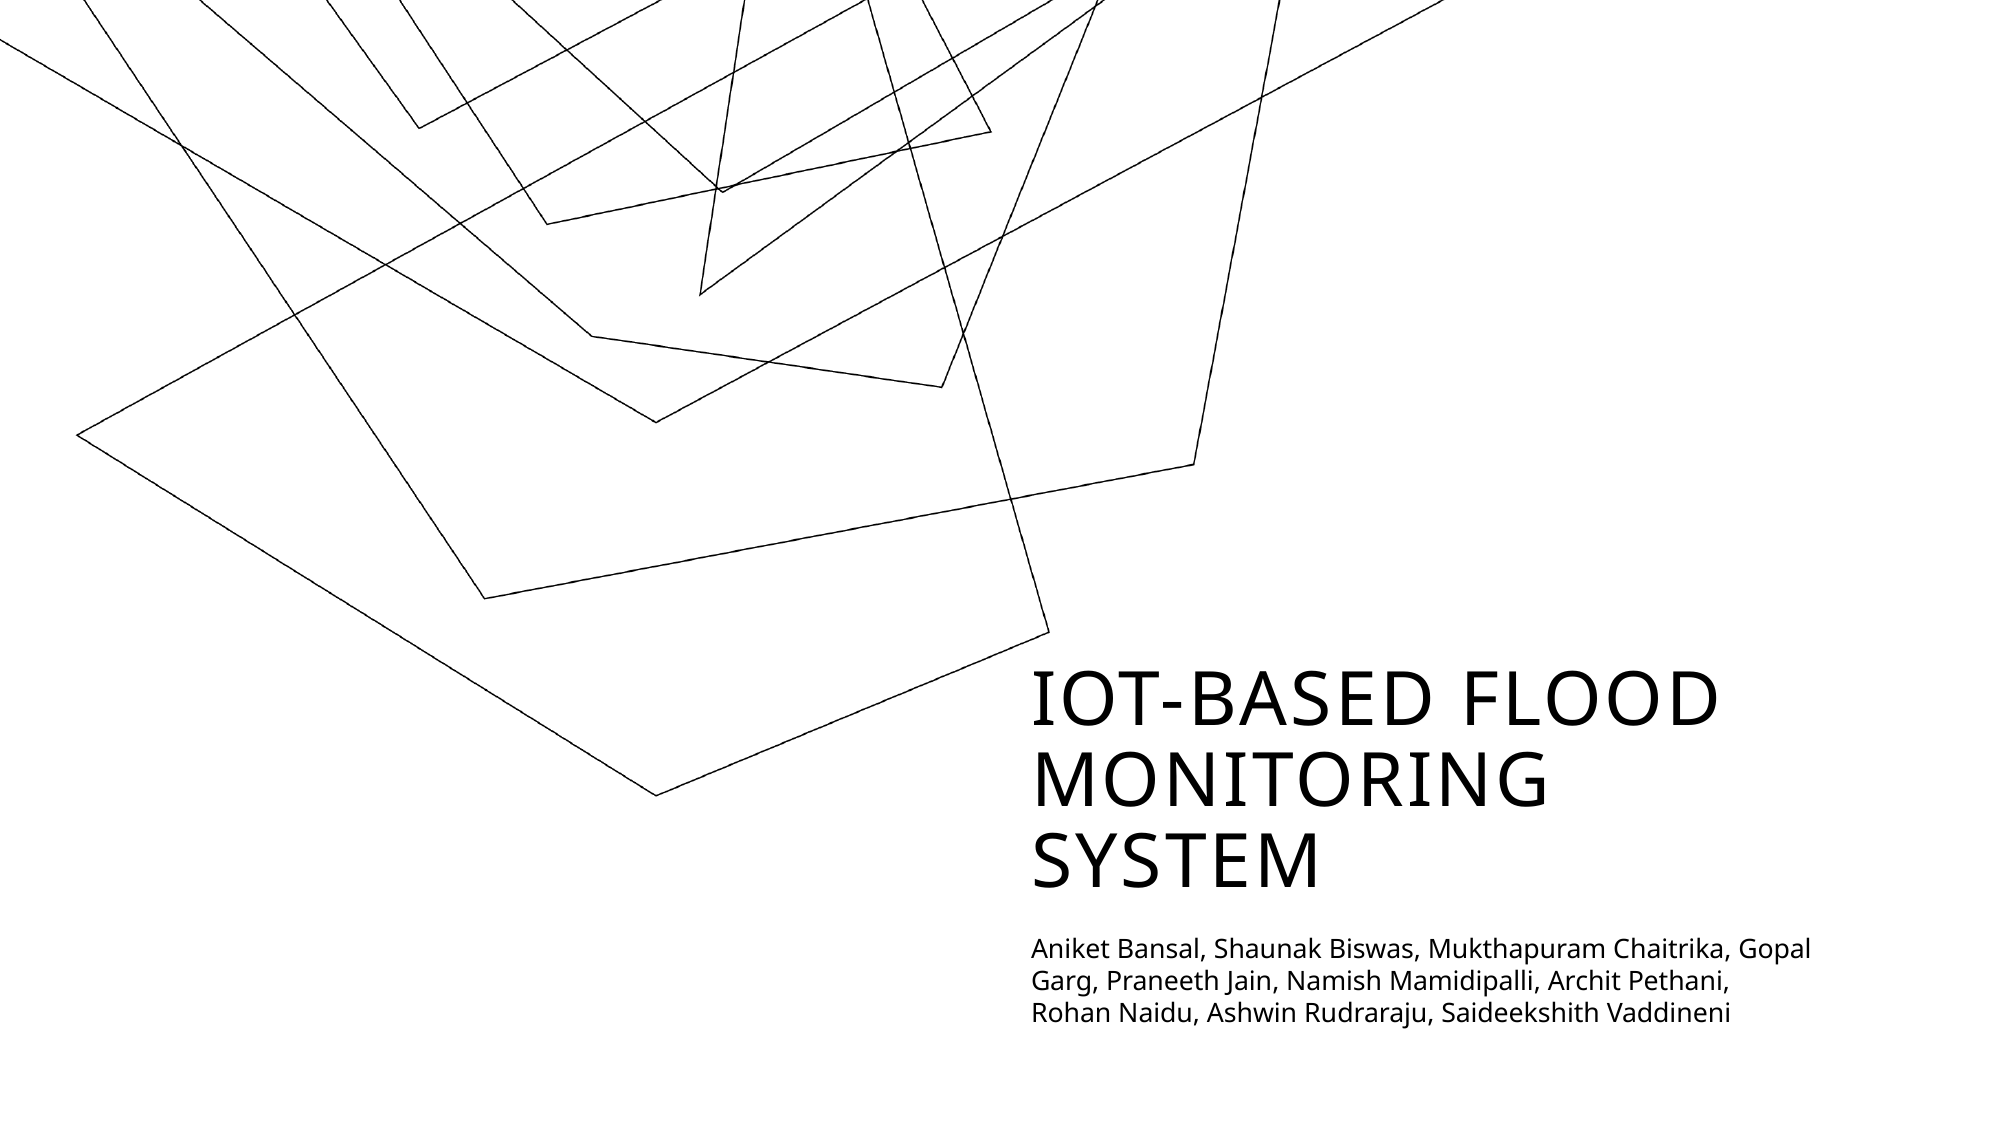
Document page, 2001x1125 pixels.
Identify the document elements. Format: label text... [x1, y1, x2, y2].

title IOT-BASED Flood monitoring system [1016, 727, 1864, 912]
picture [0, 0, 1557, 830]
subtitle Aniket Bansal, Shaunak Biswas, Mukthapuram Chaitrika, Gopal Garg, Praneeth Jain, Namish Mamidipalli, Archit Pethani, Rohan Naidu, Ashwin Rudraraju, Saideekshith Vaddineni​ [1016, 924, 1827, 1043]
